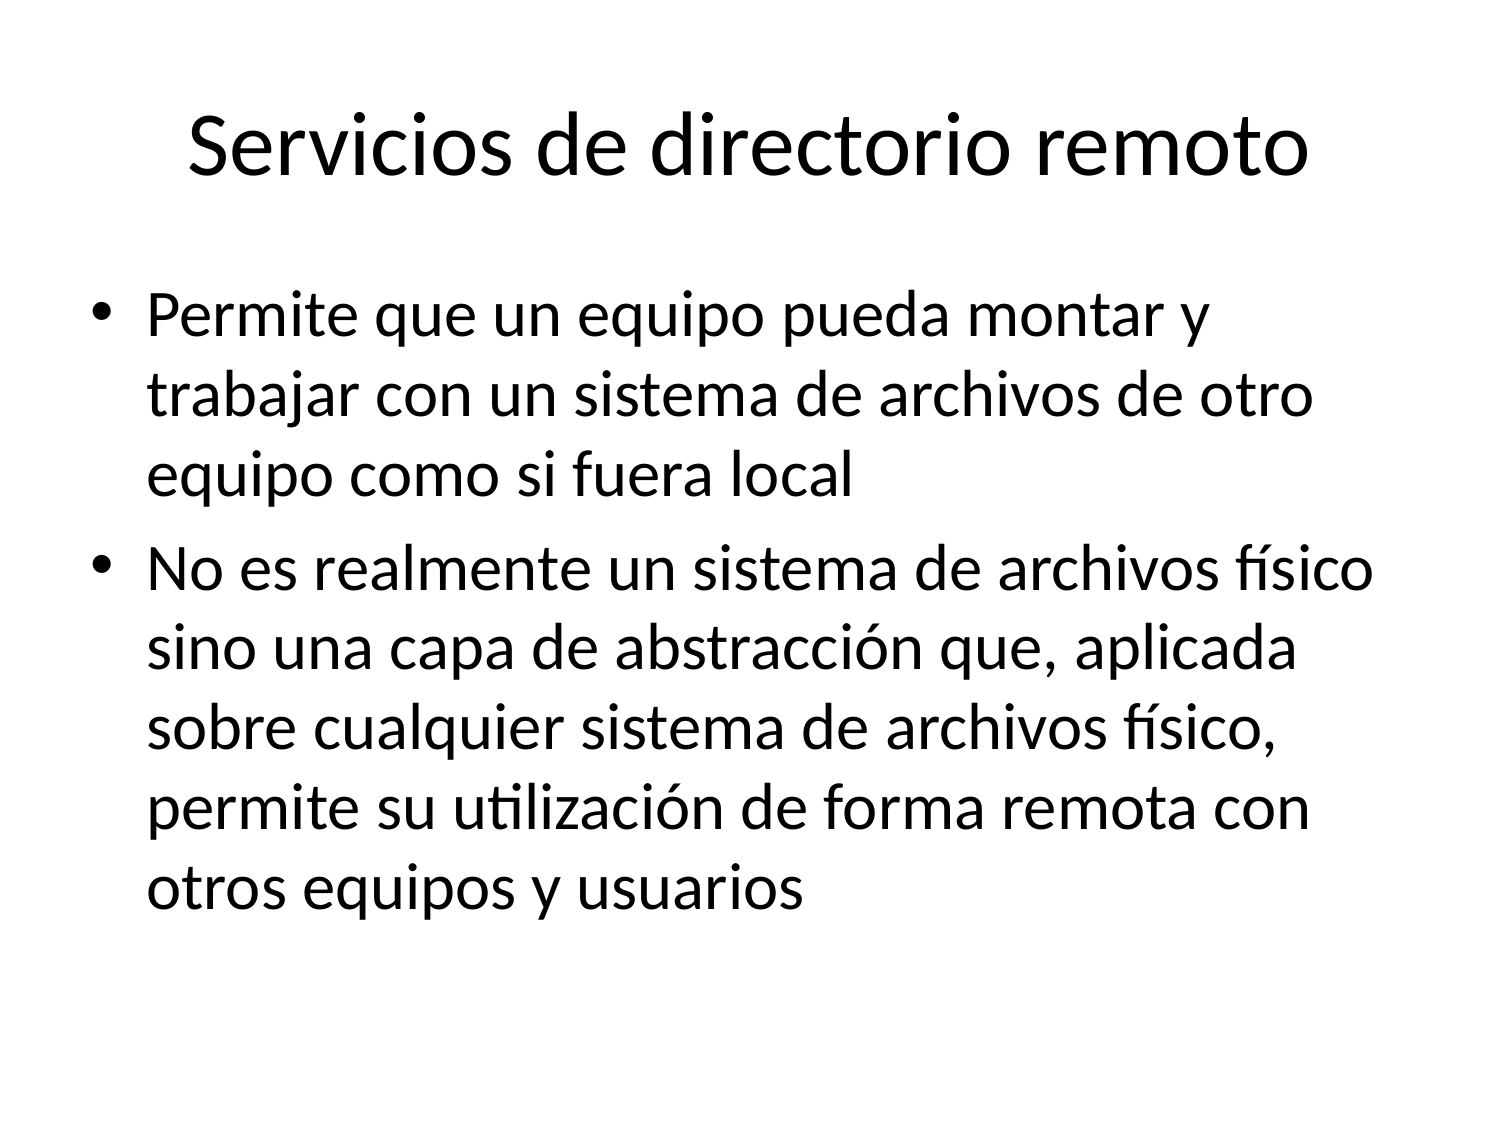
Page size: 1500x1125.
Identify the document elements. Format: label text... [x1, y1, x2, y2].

title Servicios de directorio remoto [75, 45, 1425, 233]
list Permite que un equipo pueda montar y trabajar con un sistema de archivos de otro equipo como si fuera local No es realmente un sistema de archivos físico sino una capa de abstracción que, aplicada sobre cualquier sistema de archivos físico, permite su utilización de forma remota con otros equipos y usuarios [75, 262, 1425, 1005]
